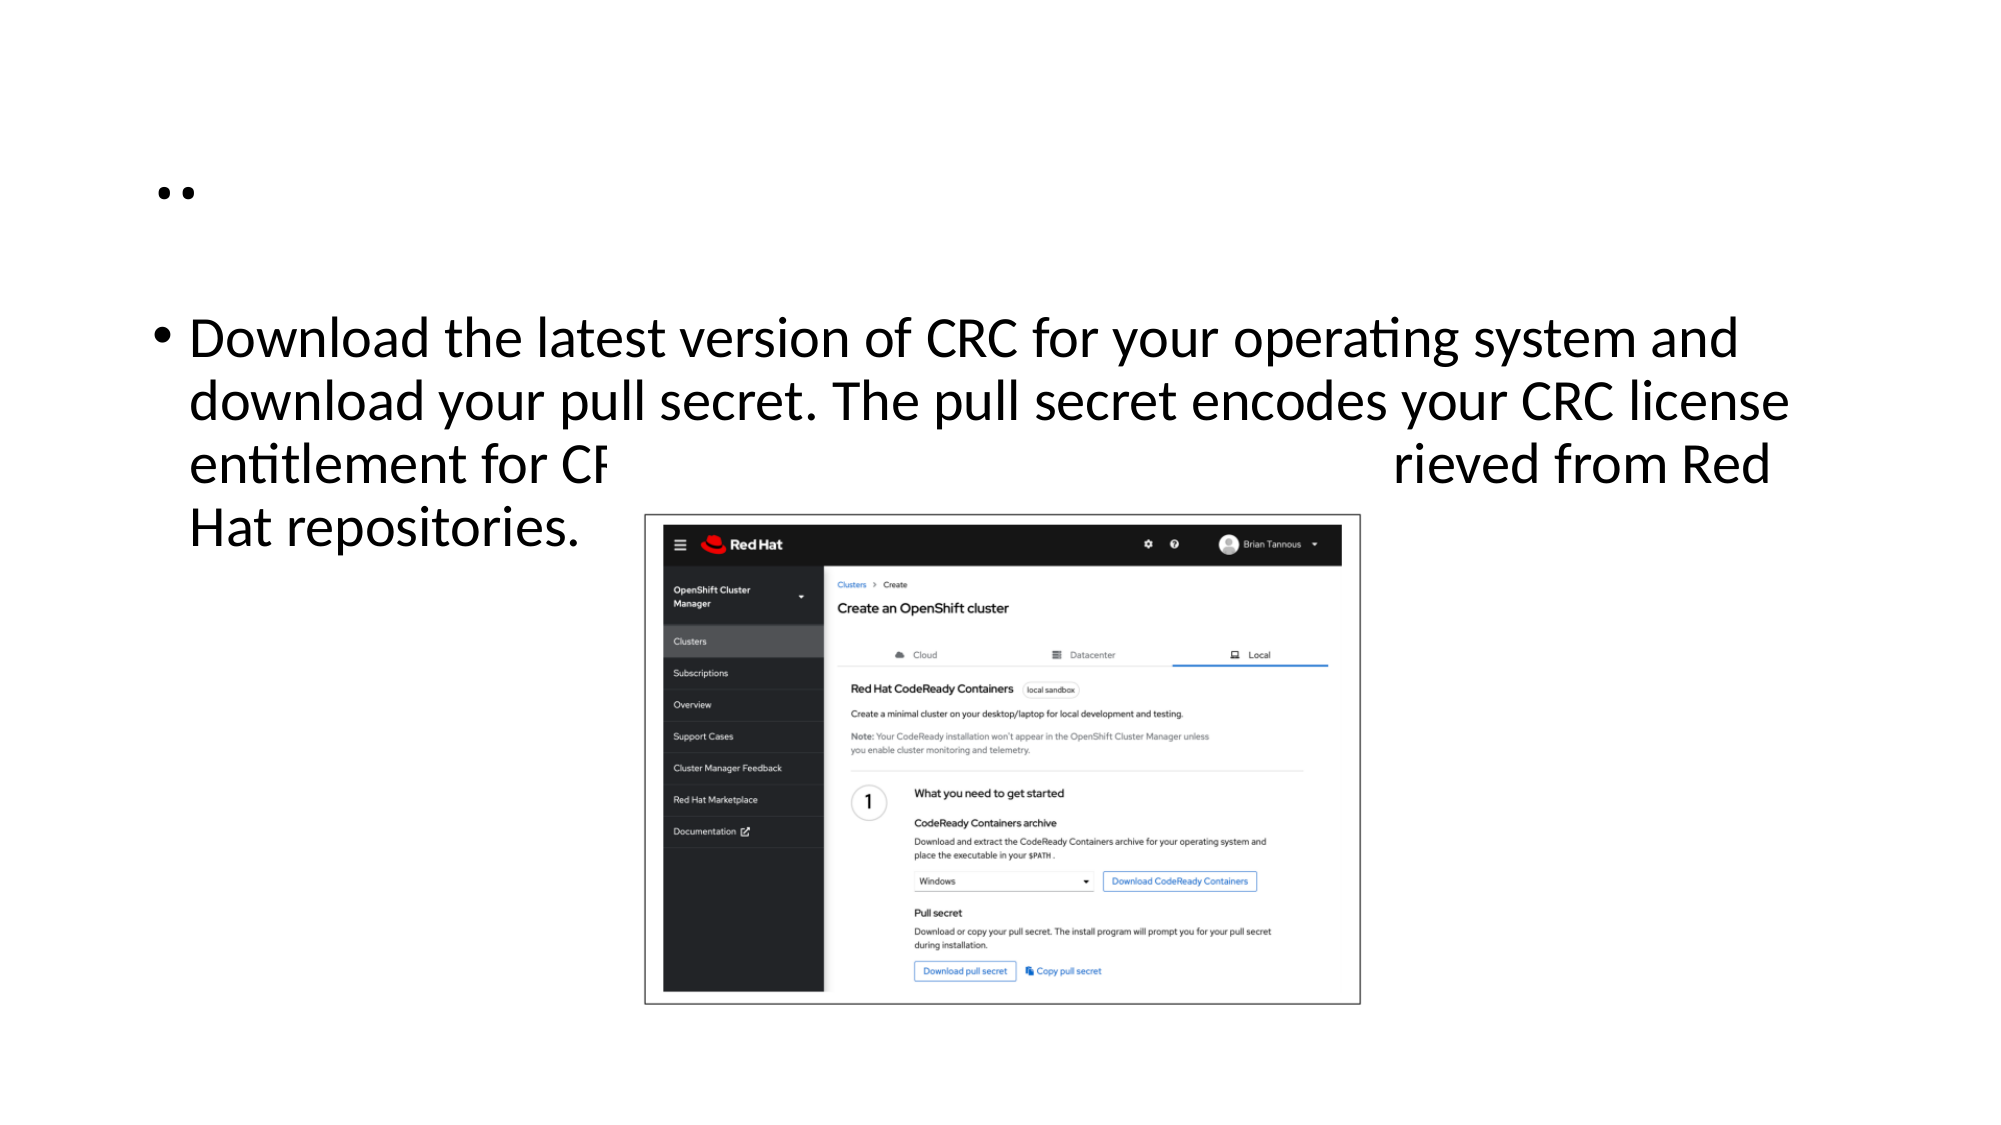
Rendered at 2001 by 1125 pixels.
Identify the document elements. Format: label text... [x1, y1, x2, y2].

list Download the latest version of CRC for your operating system and download your pull secret. The pull secret encodes your CRC license entitlement for CRC and OpenShift components retrieved from Red Hat repositories. [137, 299, 1863, 1014]
title .. [137, 59, 1863, 278]
picture [607, 435, 1393, 1014]
